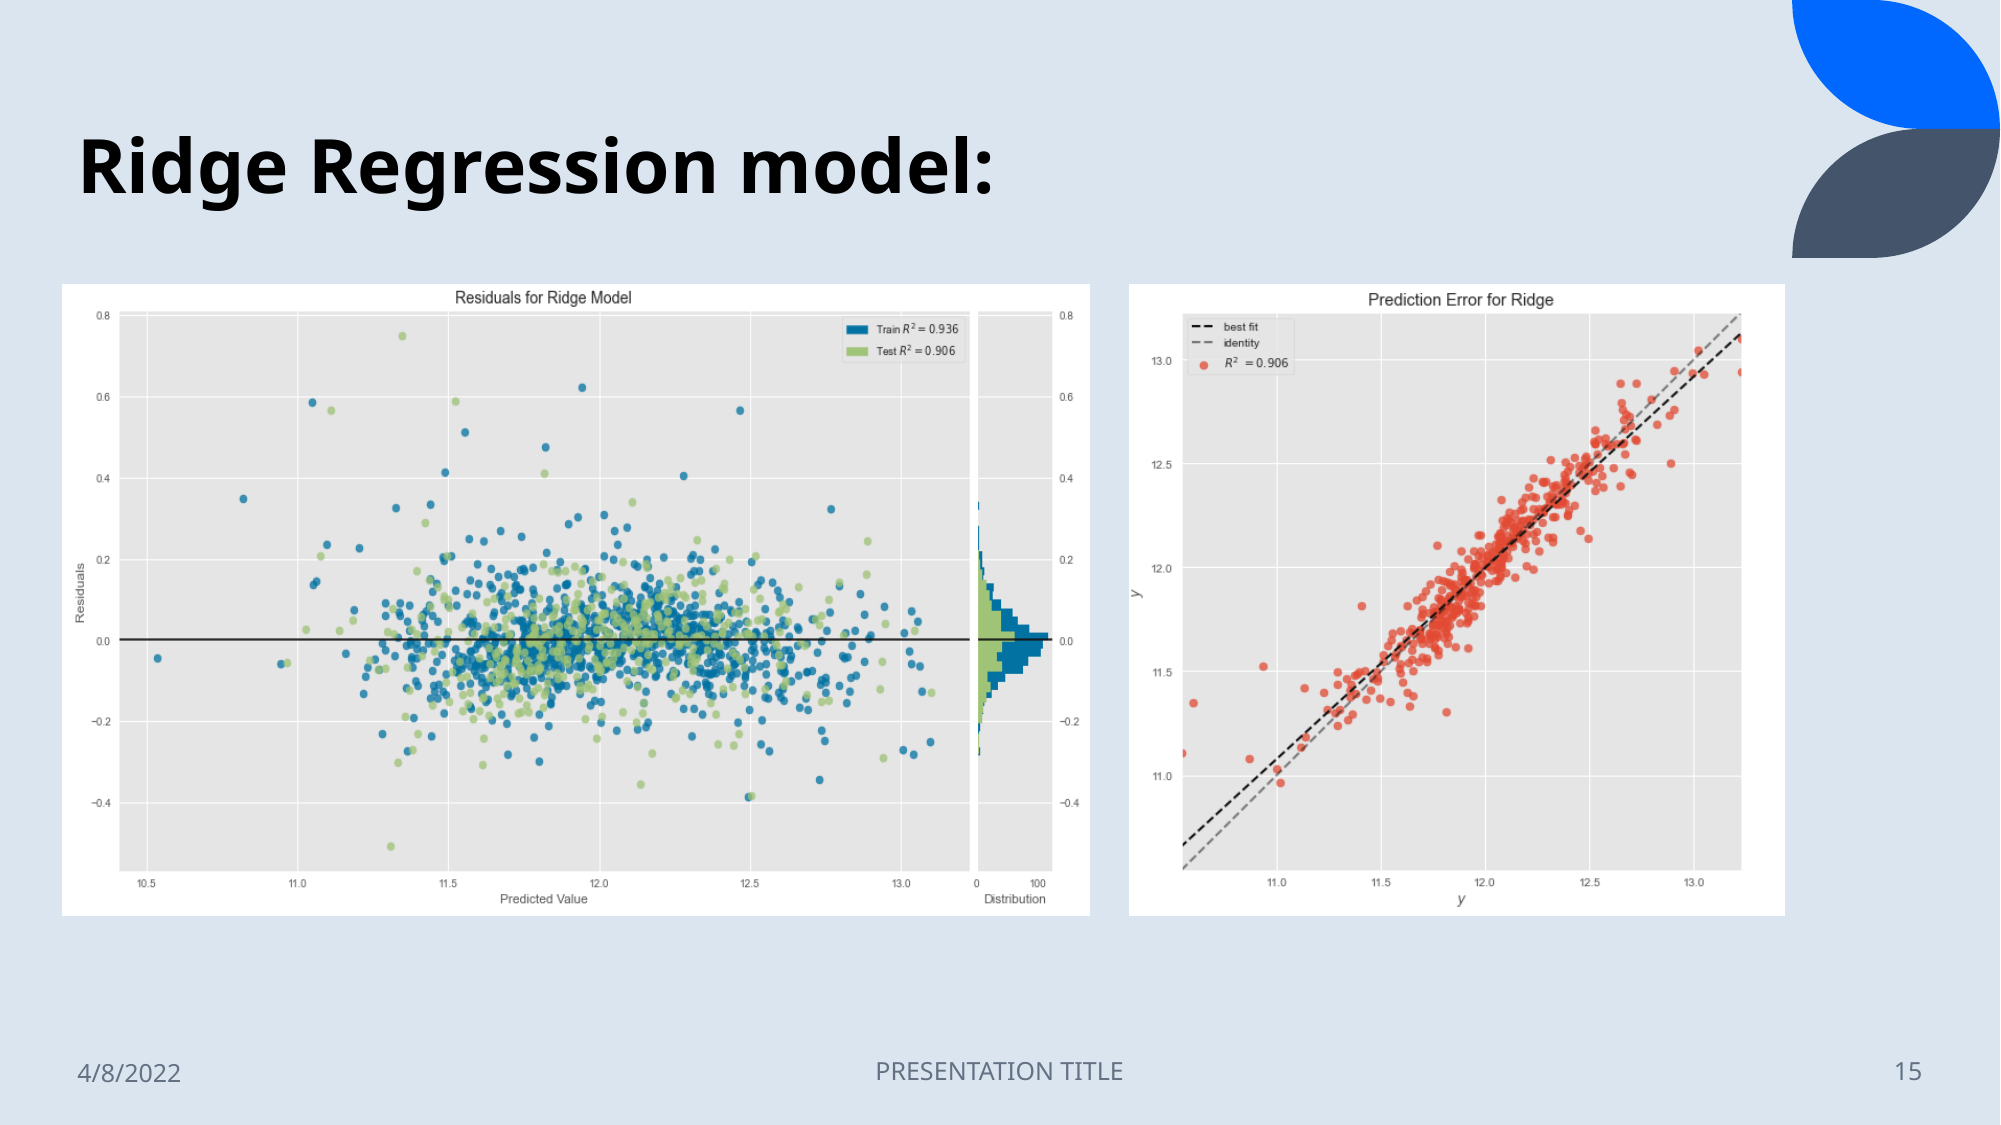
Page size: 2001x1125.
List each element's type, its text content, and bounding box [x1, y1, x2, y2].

slide_number 15 [1665, 1042, 1938, 1103]
picture [1129, 284, 1785, 916]
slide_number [62, 1042, 342, 1103]
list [62, 284, 1090, 916]
footer PRESENTATION TITLE [662, 1042, 1338, 1103]
title Ridge Regression model: [62, 99, 1796, 217]
